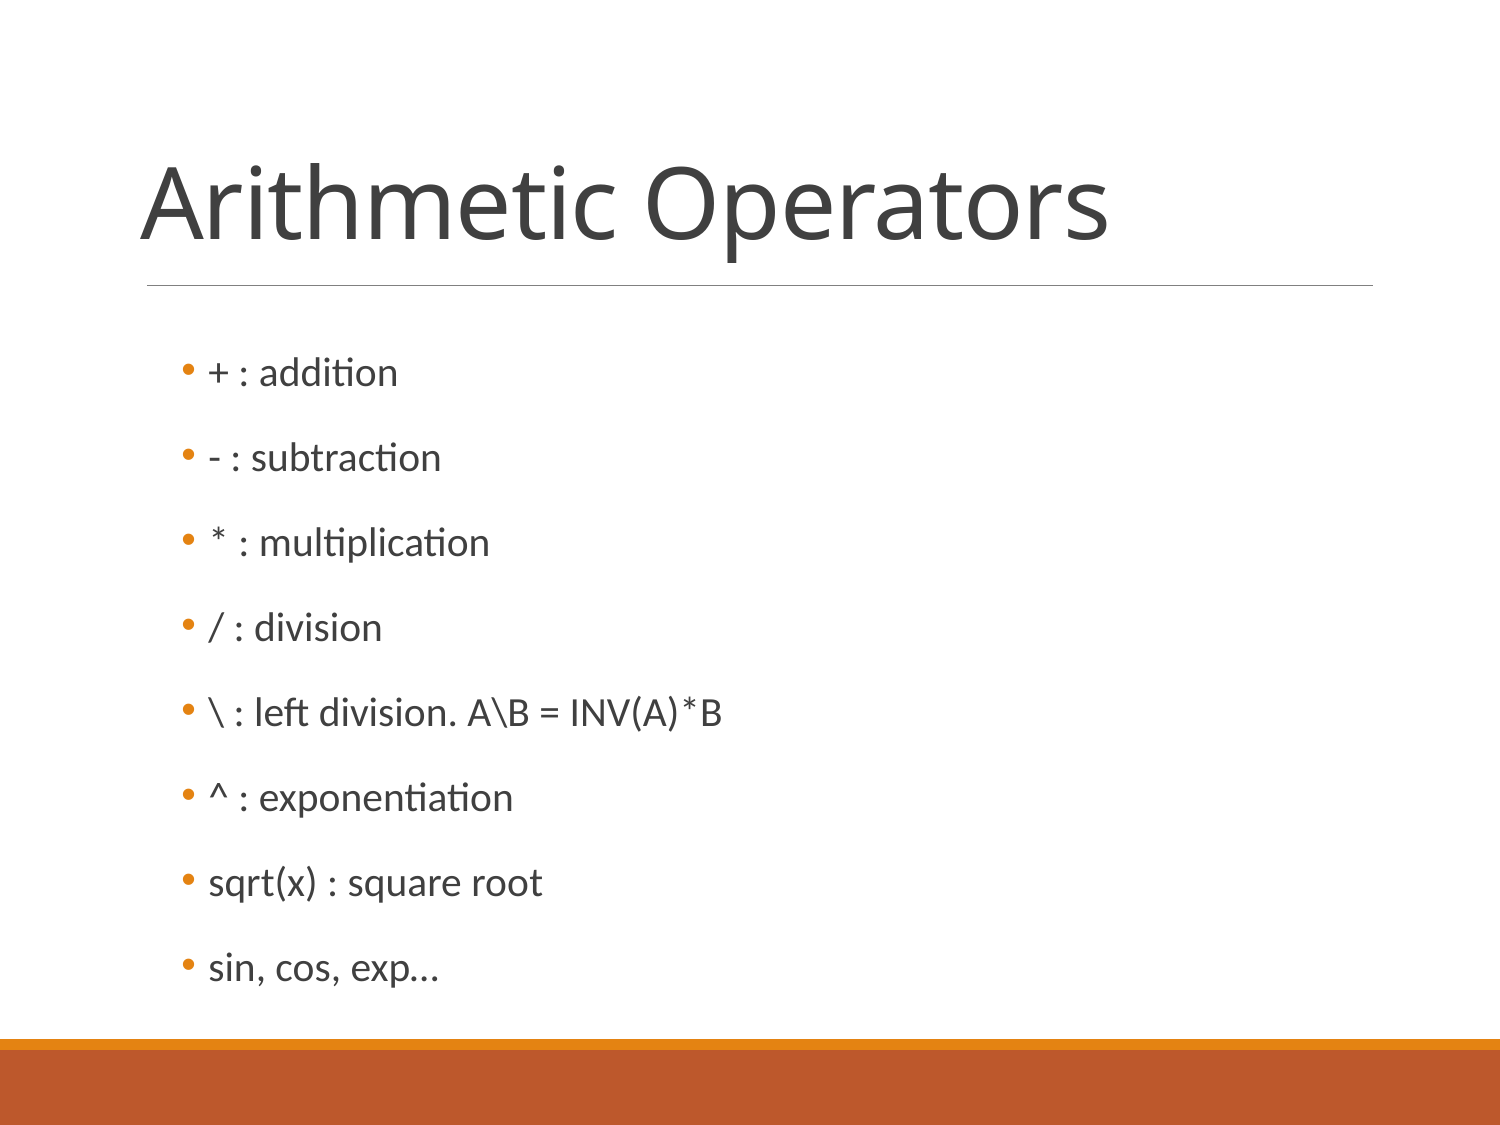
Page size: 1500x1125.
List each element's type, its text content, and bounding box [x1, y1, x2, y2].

title Arithmetic Operators [125, 112, 1475, 268]
list + : addition - : subtraction * : multiplication / : division \ : left division. A\B = INV(A)*B ^ : exponentiation sqrt(x) : square root sin, cos, exp… [125, 312, 1475, 1000]
